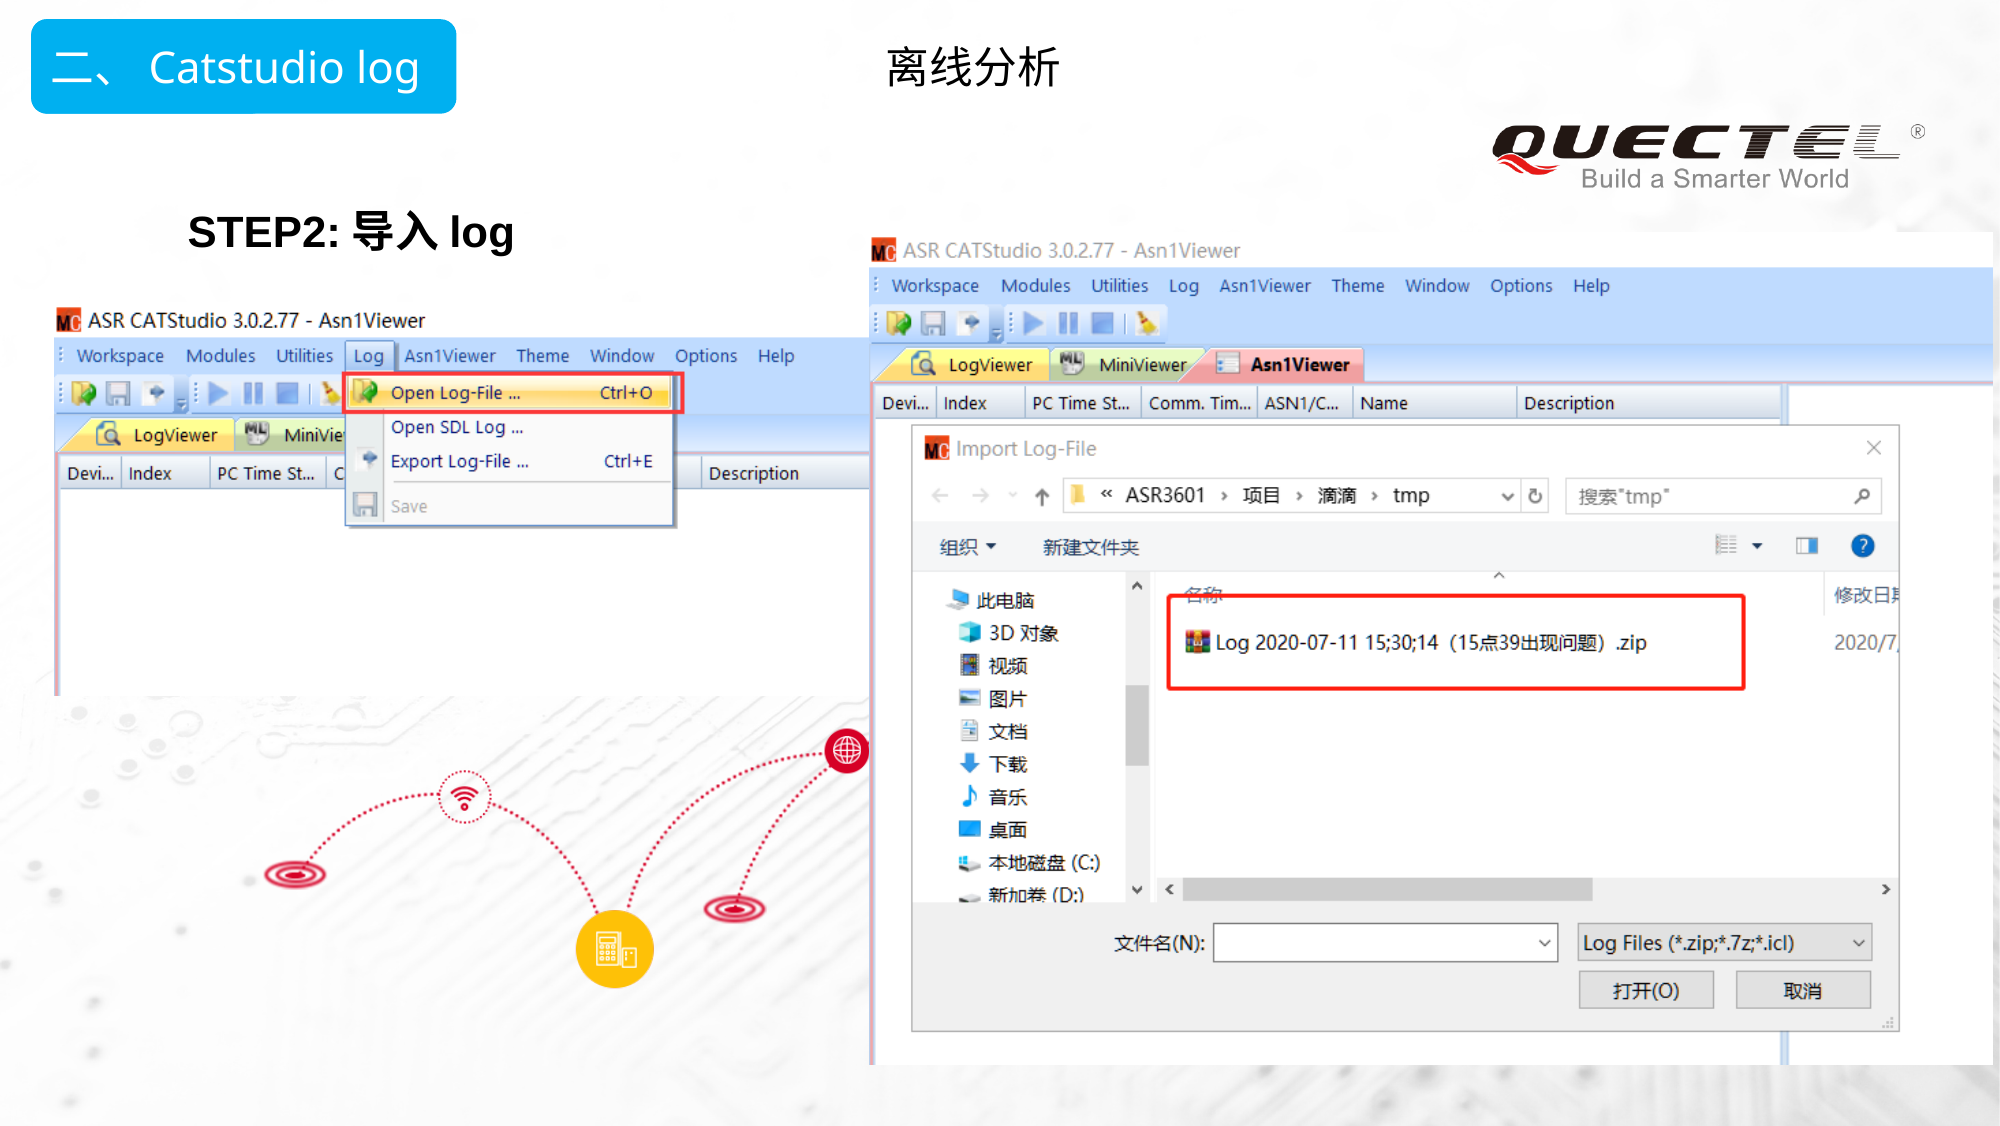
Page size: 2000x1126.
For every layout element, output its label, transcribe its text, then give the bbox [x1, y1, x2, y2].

text_box 离线分析 [871, 32, 1076, 100]
picture [0, 0, 2000, 1126]
text_box 二、Catstudio log [29, 17, 459, 116]
text_box STEP2:导入log [173, 196, 1795, 264]
